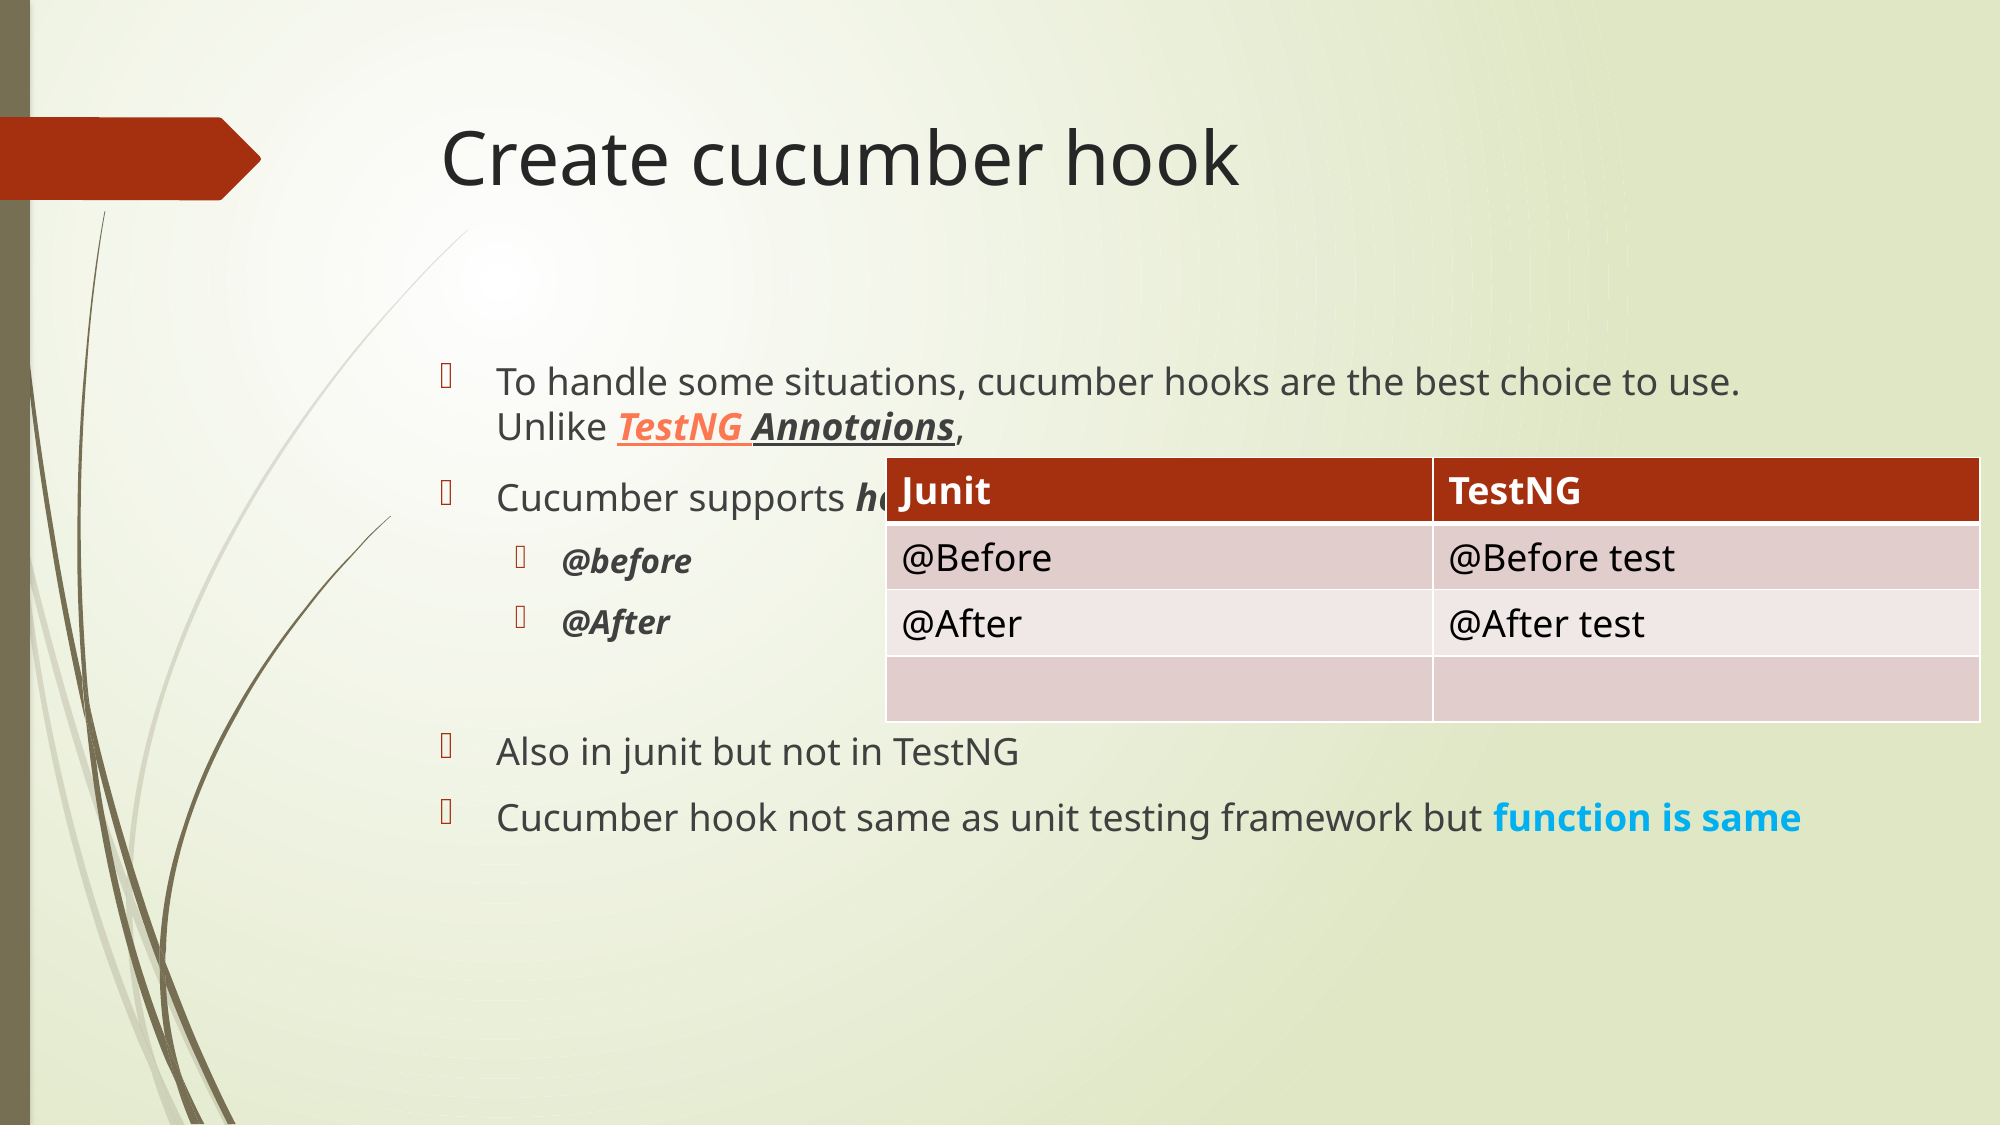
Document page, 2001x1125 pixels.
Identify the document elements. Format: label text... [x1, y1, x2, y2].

table_cell @After test [1434, 590, 1979, 655]
table_cell [1434, 657, 1979, 721]
title Create cucumber hook [425, 102, 1888, 313]
table_header TestNG [1434, 458, 1979, 521]
table_cell @After [887, 590, 1432, 655]
list To handle some situations, cucumber hooks are the best choice to use. Unlike TestNG Annotaions, Cucumber supports hooks @before @After Also in junit but not in TestNG Cucumber hook not same as unit testing framework but function is same [424, 350, 1888, 970]
table_cell @Before test [1434, 526, 1979, 589]
table_header Junit [887, 458, 1432, 521]
table_cell @Before [887, 526, 1432, 589]
table_cell [887, 657, 1432, 721]
